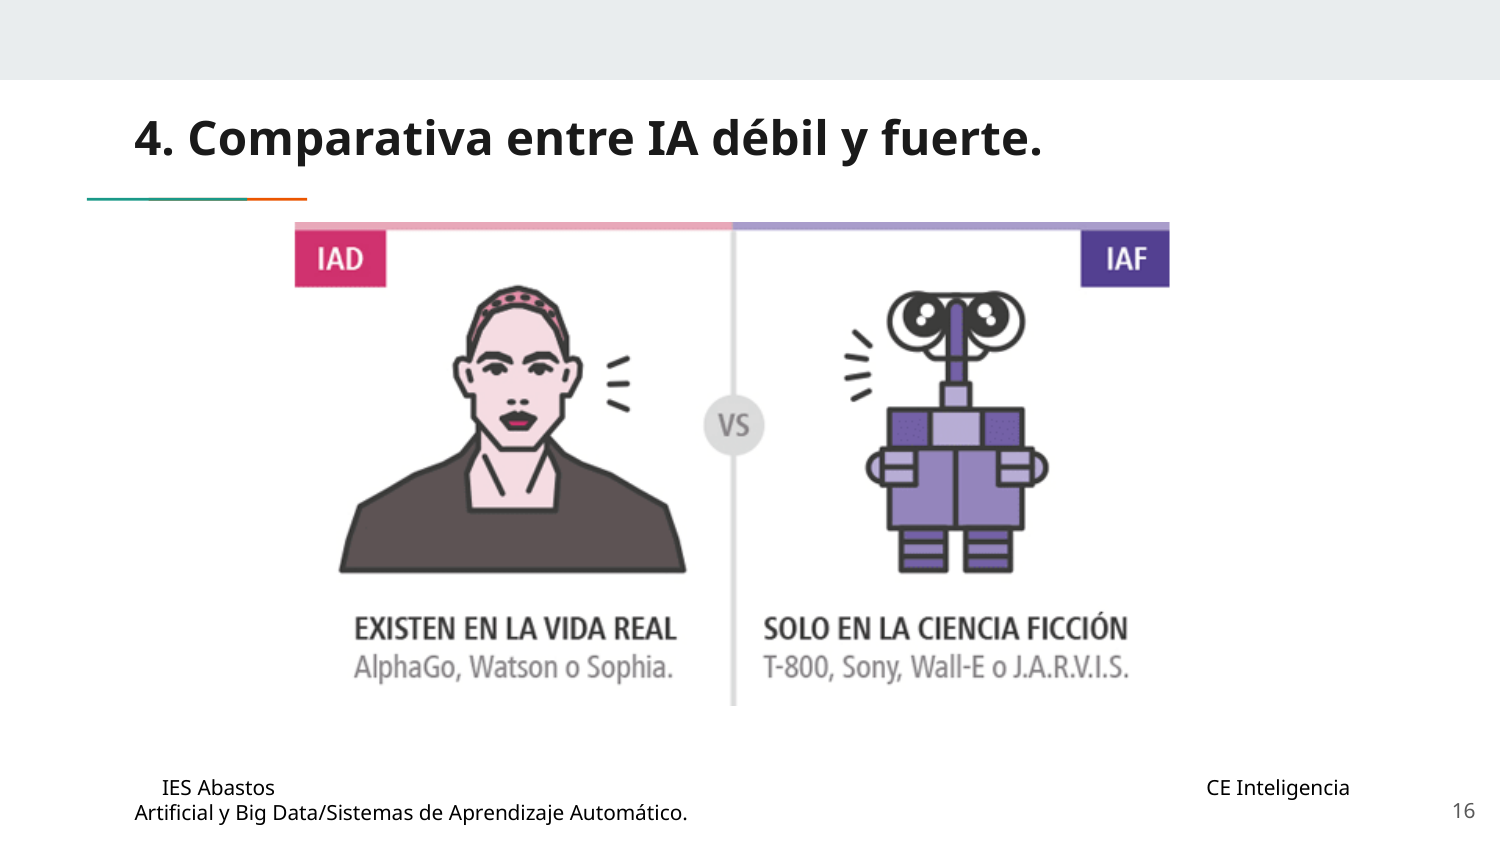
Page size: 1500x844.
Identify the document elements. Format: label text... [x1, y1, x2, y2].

picture [267, 222, 1198, 706]
slide_number ‹#› [1400, 779, 1491, 844]
title 4. Comparativa entre IA débil y fuerte. [119, 92, 1381, 181]
